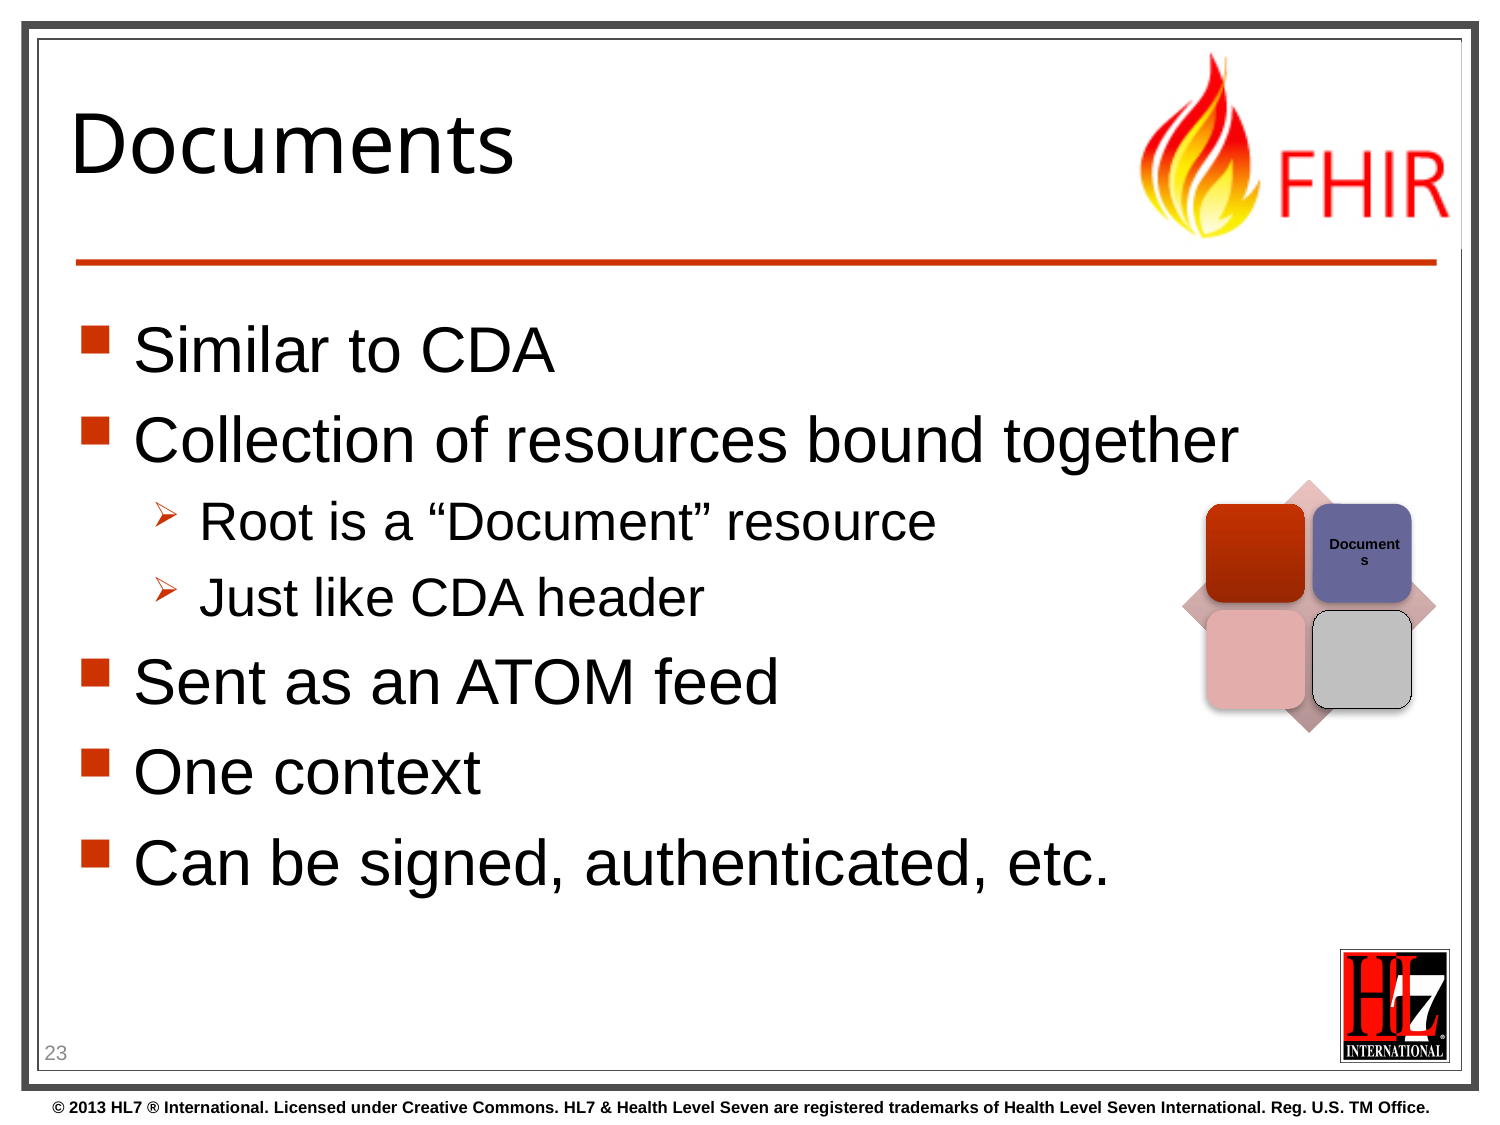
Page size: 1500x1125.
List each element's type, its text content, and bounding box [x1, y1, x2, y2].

slide_number 23 [29, 1034, 148, 1071]
picture [1340, 949, 1450, 1063]
list Similar to CDA Collection of resources bound together Root is a “Document” resource Just like CDA header Sent as an ATOM feed One context Can be signed, authenticated, etc. [62, 299, 1438, 1035]
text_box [1163, 479, 1455, 734]
picture [1128, 42, 1462, 249]
title Documents [53, 54, 1128, 244]
